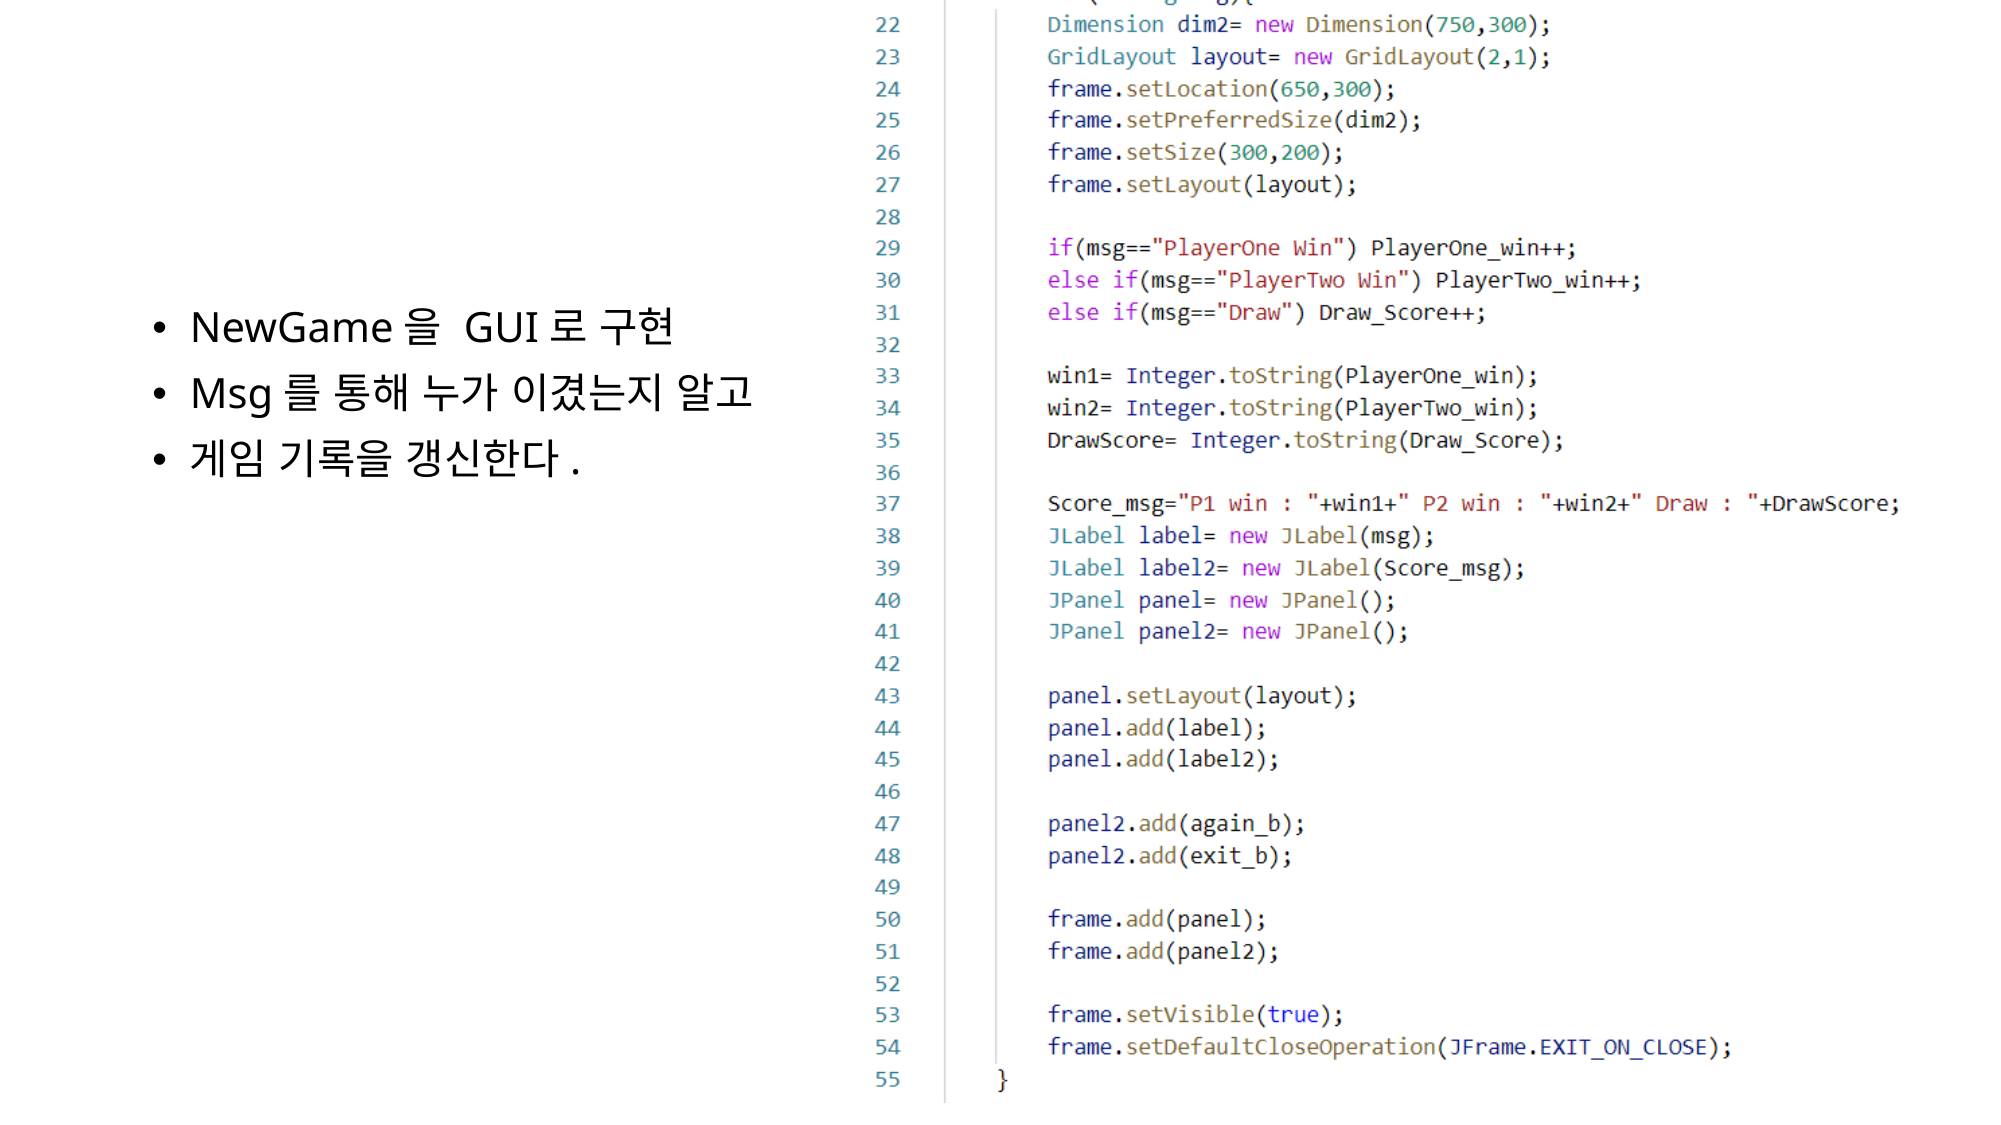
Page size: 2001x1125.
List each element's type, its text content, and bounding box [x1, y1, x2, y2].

list NewGame을 GUI로 구현 Msg를 통해 누가 이겼는지 알고 게임 기록을 갱신한다. [137, 299, 850, 1014]
picture [850, 0, 2000, 1103]
